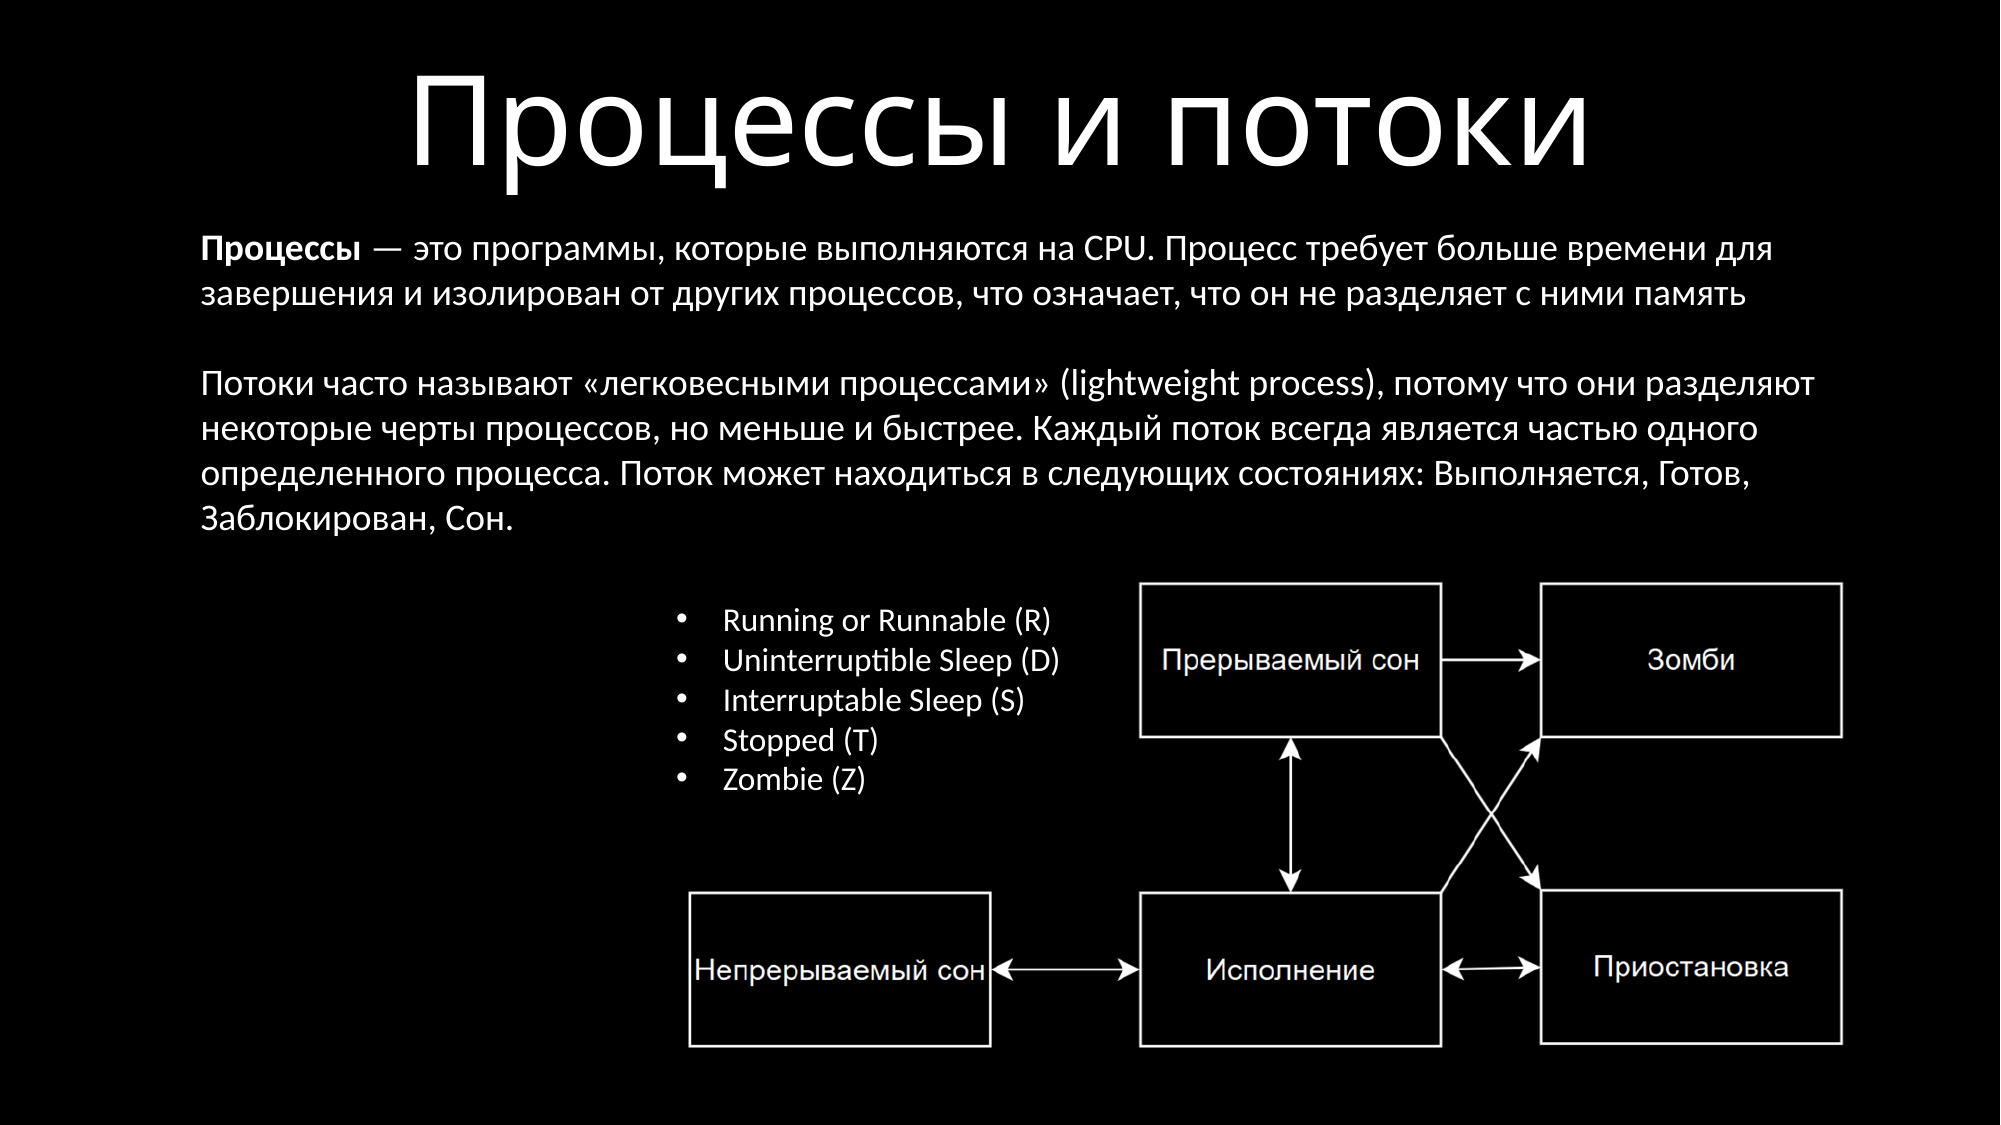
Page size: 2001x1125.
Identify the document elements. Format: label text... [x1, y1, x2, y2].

text_box Процессы и потоки [185, 47, 1815, 200]
text_box Процессы — это программы, которые выполняются на CPU. Процесс требует больше времени для завершения и изолирован от других процессов, что означает, что он не разделяет с ними память Потоки часто называют «легковесными процессами» (lightweight process), потому что они разделяют некоторые черты процессов, но меньше и быстрее. Каждый поток всегда является частью одного определенного процесса. Поток может находиться в следующих состояниях: Выполняется, Готов, Заблокирован, Сон. [185, 215, 1917, 545]
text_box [645, 548, 1876, 1075]
